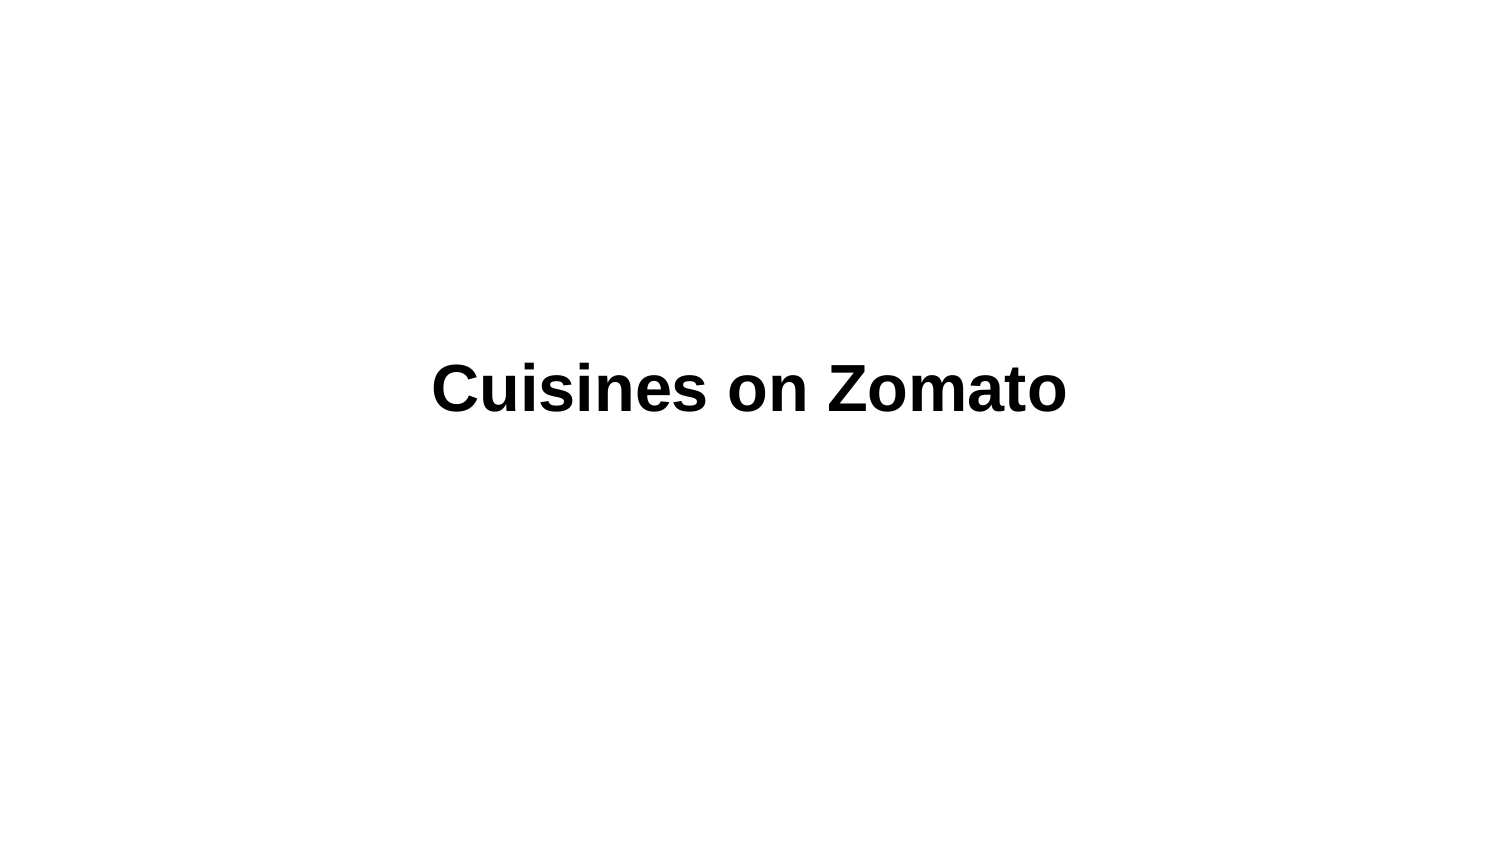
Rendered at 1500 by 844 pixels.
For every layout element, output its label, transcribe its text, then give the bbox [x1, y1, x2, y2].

title Cuisines on Zomato [51, 329, 1449, 447]
